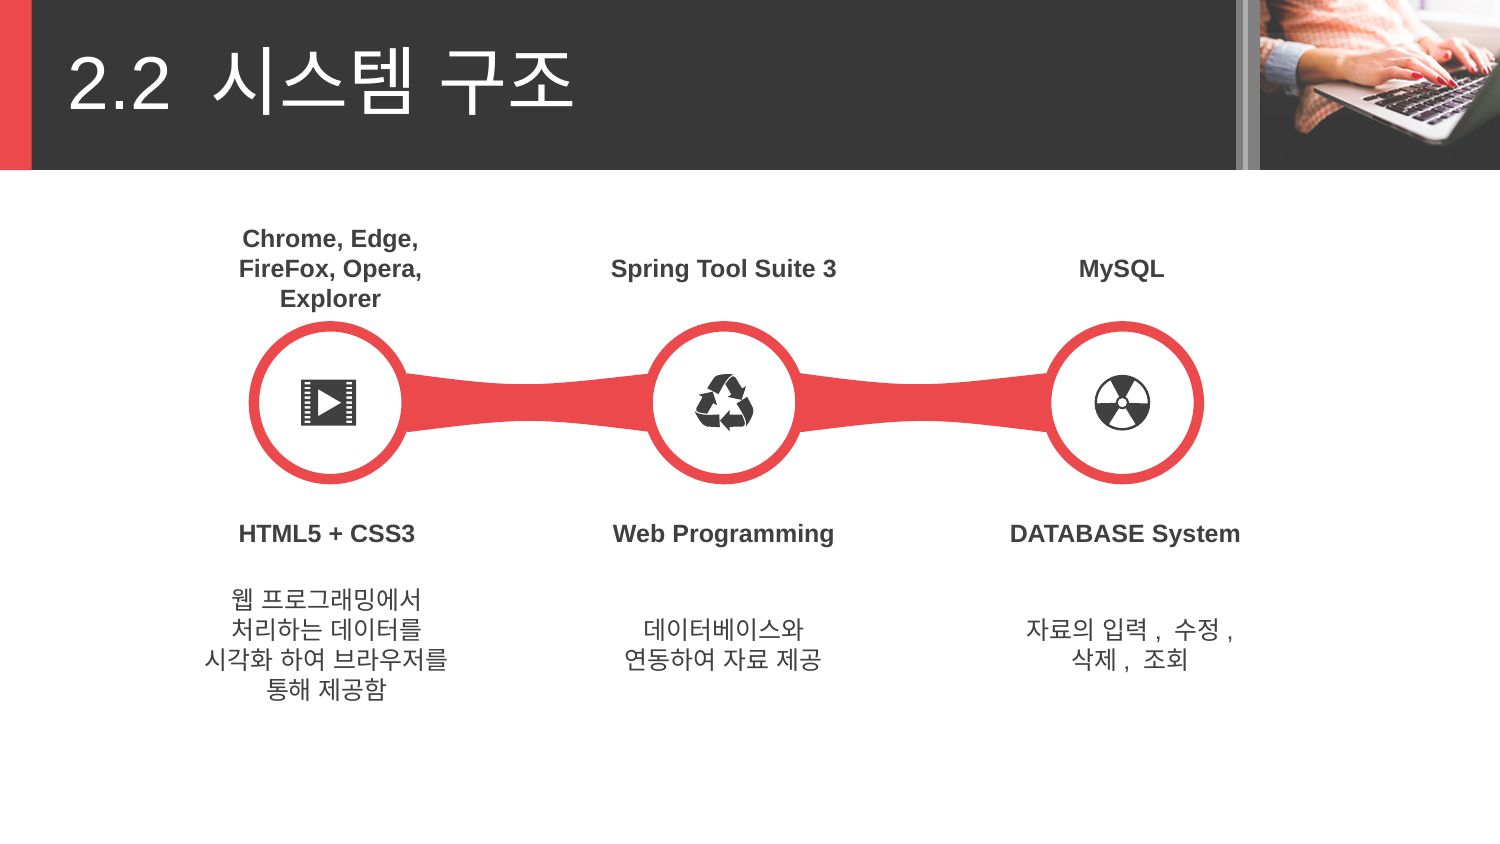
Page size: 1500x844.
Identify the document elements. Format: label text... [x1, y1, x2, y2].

text_box Chrome, Edge, FireFox, Opera, Explorer [194, 215, 467, 320]
text_box [299, 378, 358, 428]
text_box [584, 510, 864, 683]
text_box [692, 372, 756, 434]
text_box MySQL [986, 244, 1258, 290]
text_box [404, 371, 655, 435]
text_box [1092, 372, 1153, 433]
text_box Spring Tool Suite 3 [588, 244, 860, 290]
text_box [187, 510, 467, 713]
picture [0, 0, 1500, 844]
text_box [797, 371, 1049, 435]
list 2.2 시스템 구조 [53, 32, 1235, 127]
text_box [985, 510, 1270, 683]
text_box [652, 324, 797, 482]
text_box [251, 324, 404, 482]
text_box [1049, 324, 1201, 482]
